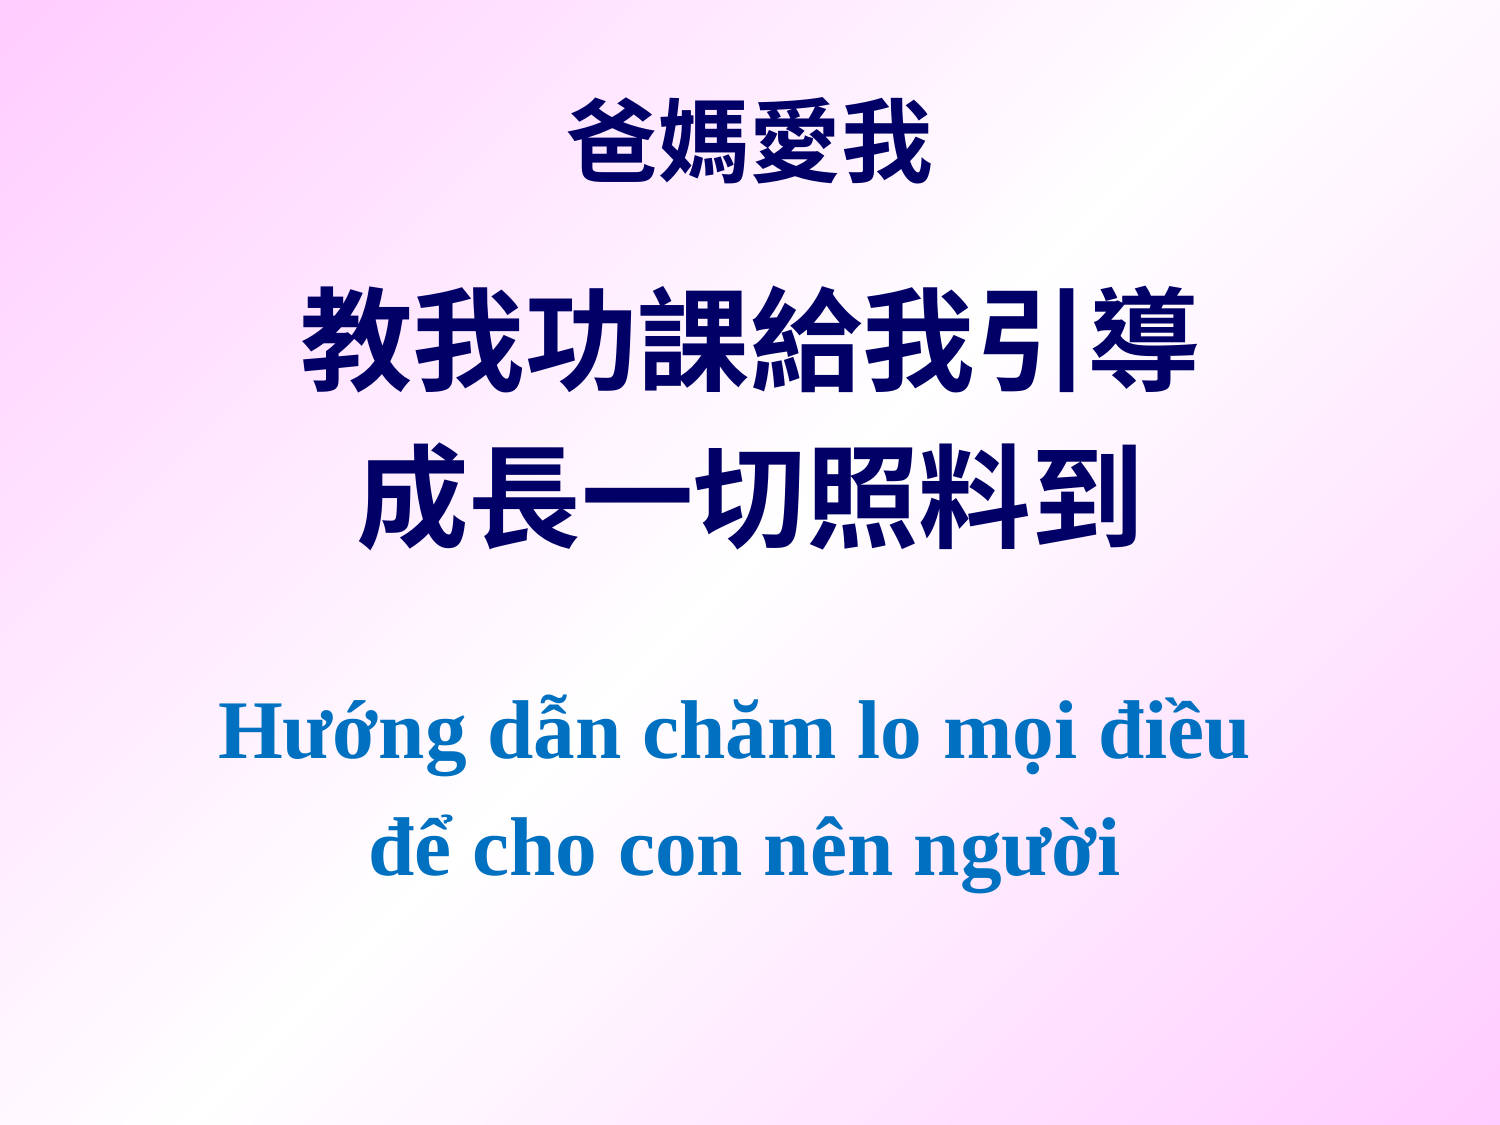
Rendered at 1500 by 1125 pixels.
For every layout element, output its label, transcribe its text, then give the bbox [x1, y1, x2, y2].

title 爸媽愛我 [74, 44, 1426, 233]
list 教我功課給我引導 成長一切照料到 [74, 262, 1426, 1006]
text_box Hướng dẫn chăm lo mọi điều để cho con nên người [70, 667, 1421, 992]
